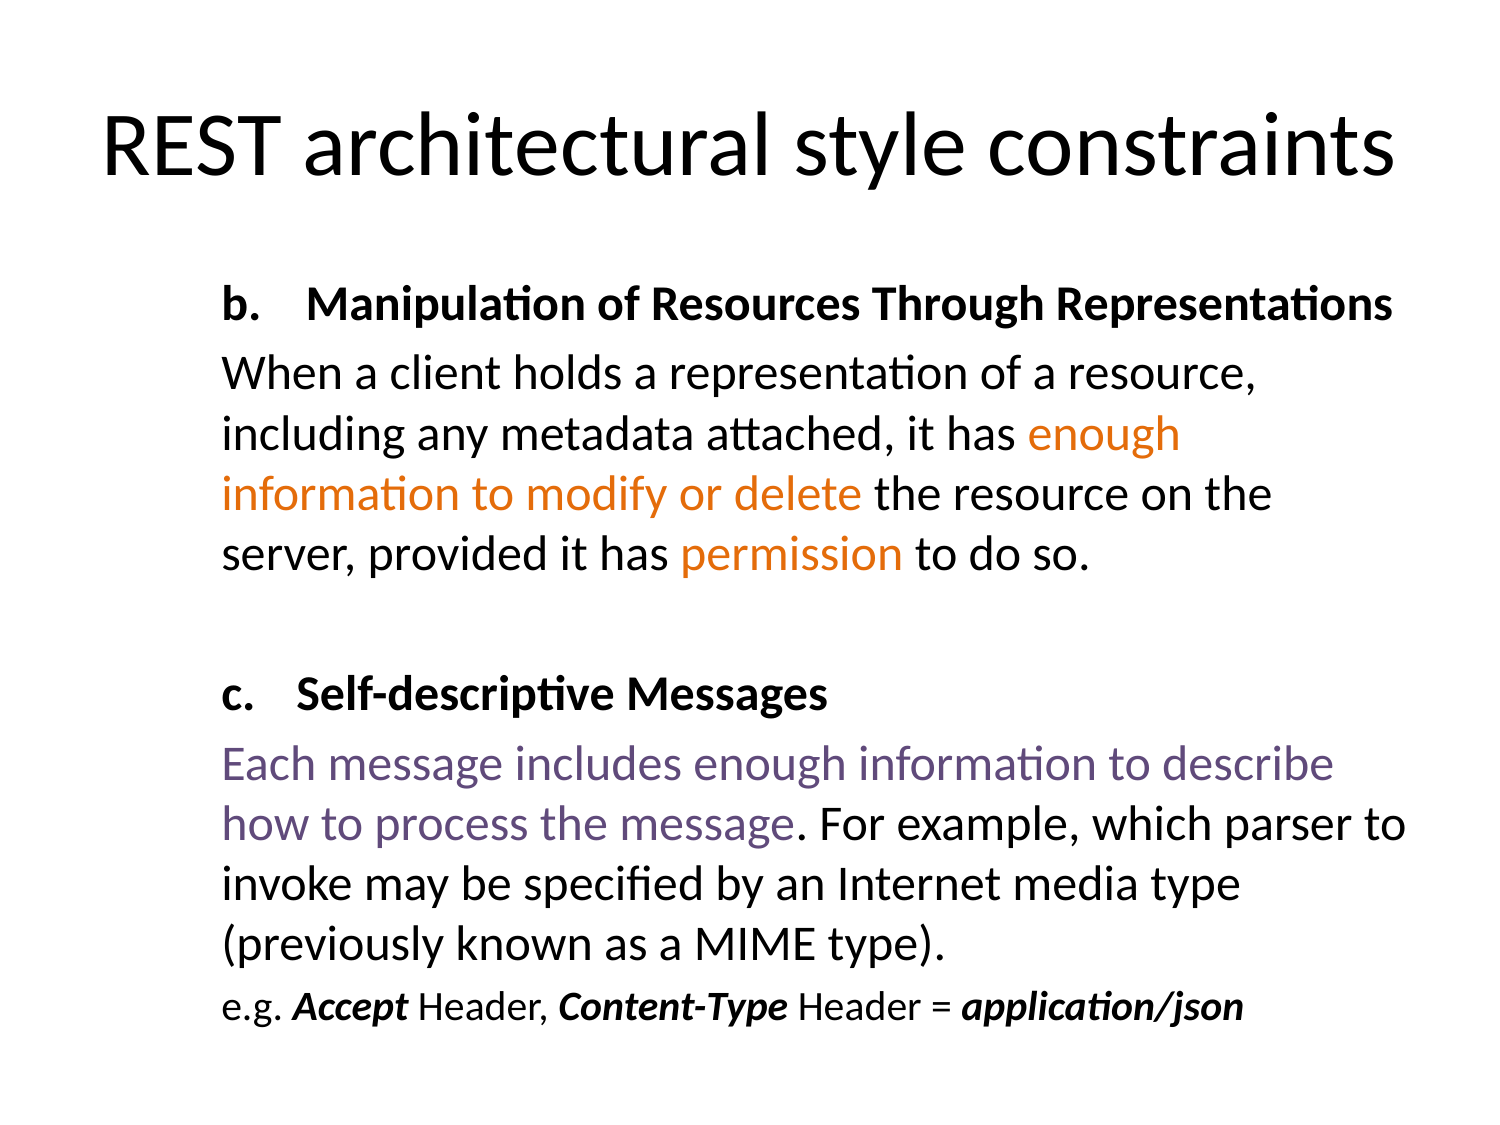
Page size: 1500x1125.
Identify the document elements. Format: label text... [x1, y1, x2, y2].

title REST architectural style constraints [75, 45, 1425, 233]
list Manipulation of Resources Through Representations When a client holds a representation of a resource, including any metadata attached, it has enough information to modify or delete the resource on the server, provided it has permission to do so. Self-descriptive Messages Each message includes enough information to describe how to process the message. For example, which parser to invoke may be specified by an Internet media type (previously known as a MIME type). e.g. Accept Header, Content-Type Header = application/json [75, 262, 1425, 1071]
